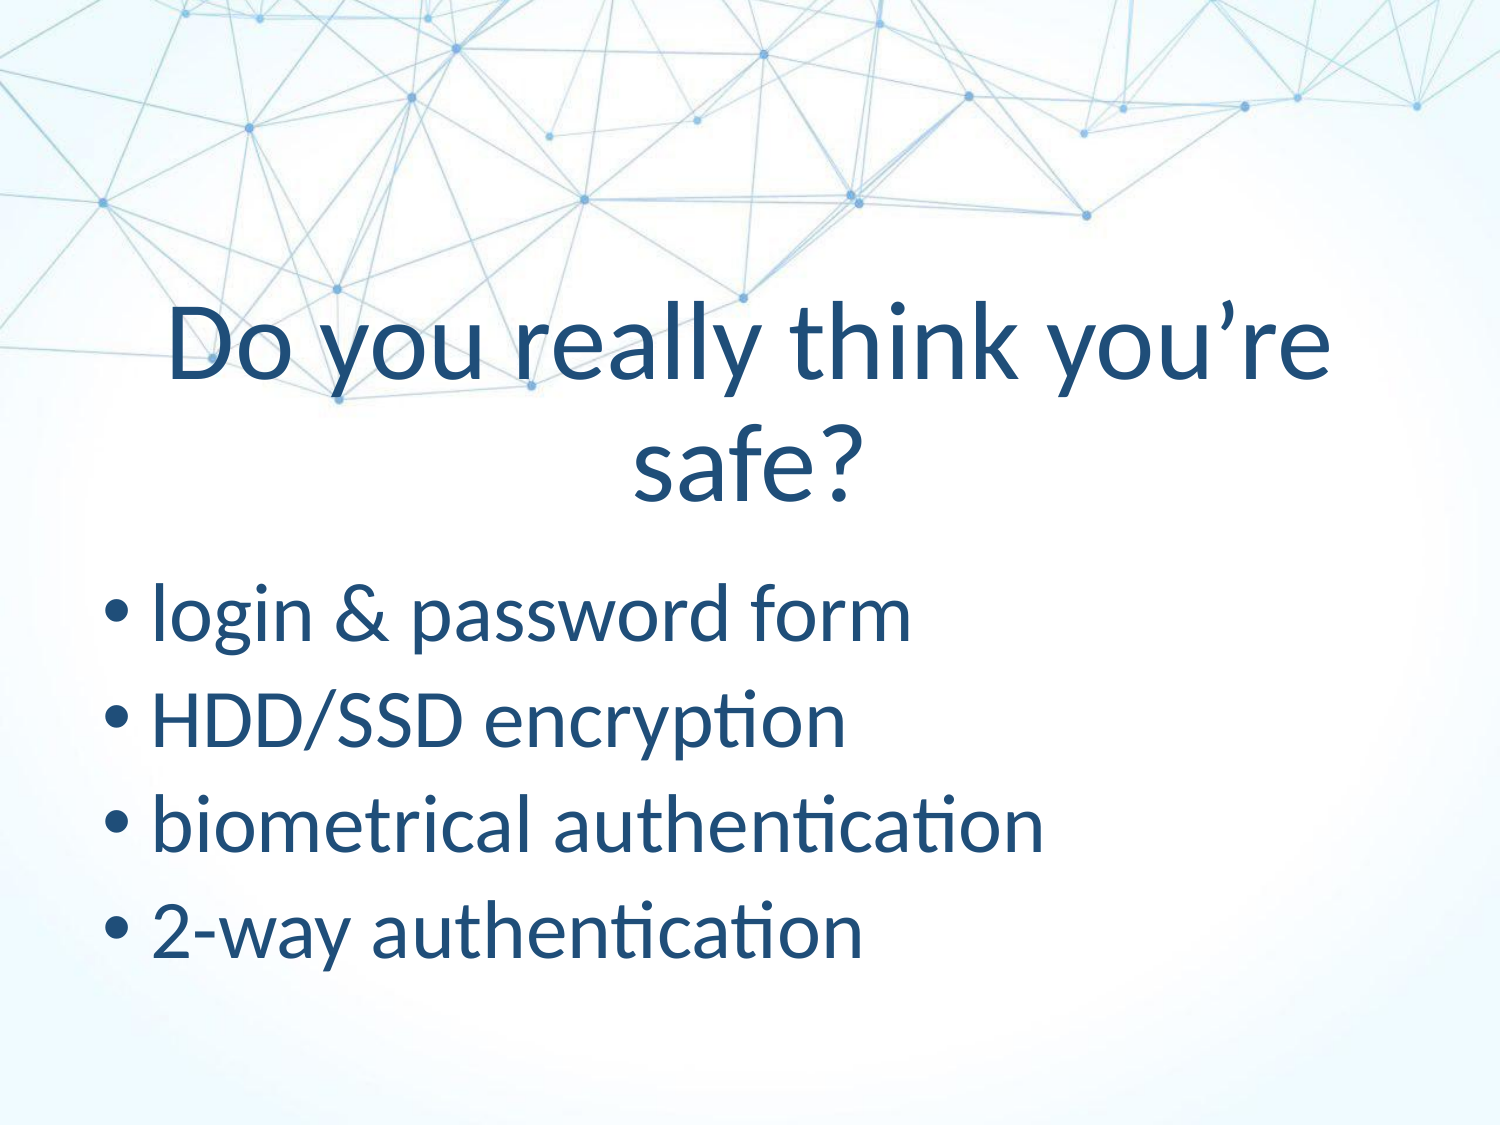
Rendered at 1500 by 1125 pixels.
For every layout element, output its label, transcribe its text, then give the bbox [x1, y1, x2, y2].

list Do you really think you’re safe? [62, 275, 1438, 388]
text_box login & password form HDD/SSD encryption biometrical authentication 2-way authentication [87, 562, 1375, 1000]
picture [0, 0, 1500, 1125]
